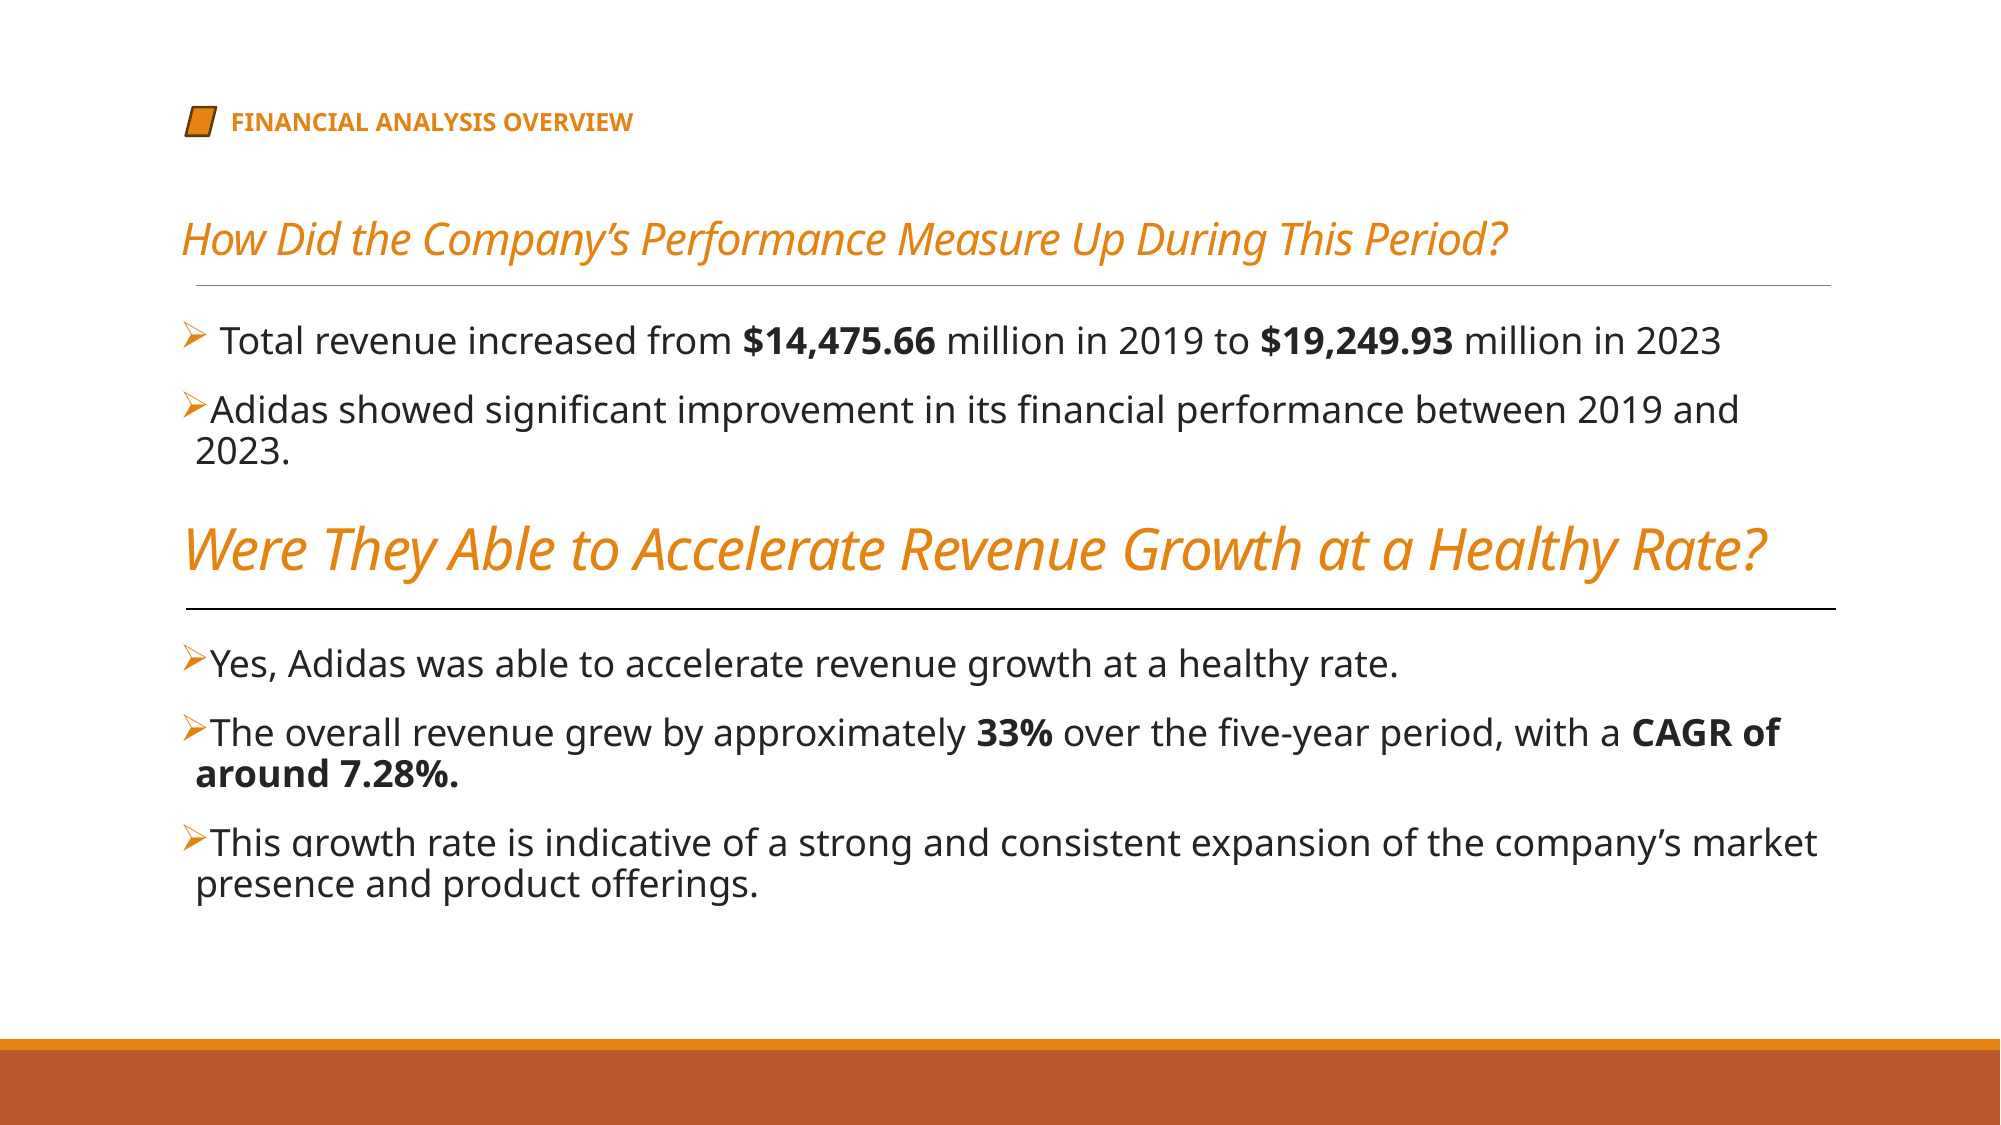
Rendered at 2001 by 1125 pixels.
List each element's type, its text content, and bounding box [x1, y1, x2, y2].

text_box Were They Able to Accelerate Revenue Growth at a Healthy Rate? [167, 499, 1833, 590]
text_box Yes, Adidas was able to accelerate revenue growth at a healthy rate. The overall revenue grew by approximately 33% over the five-year period, with a CAGR of around 7.28%. This growth rate is indicative of a strong and consistent expansion of the company’s market presence and product offerings. [179, 637, 1830, 991]
text_box [184, 105, 218, 138]
title How Did the Company’s Performance Measure Up During This Period? [165, 182, 1830, 273]
text_box FINANCIAL ANALYSIS OVERVIEW [216, 98, 1217, 144]
list Total revenue increased from $14,475.66 million in 2019 to $19,249.93 million in 2023 Adidas showed significant improvement in its financial performance between 2019 and 2023. [180, 314, 1830, 485]
